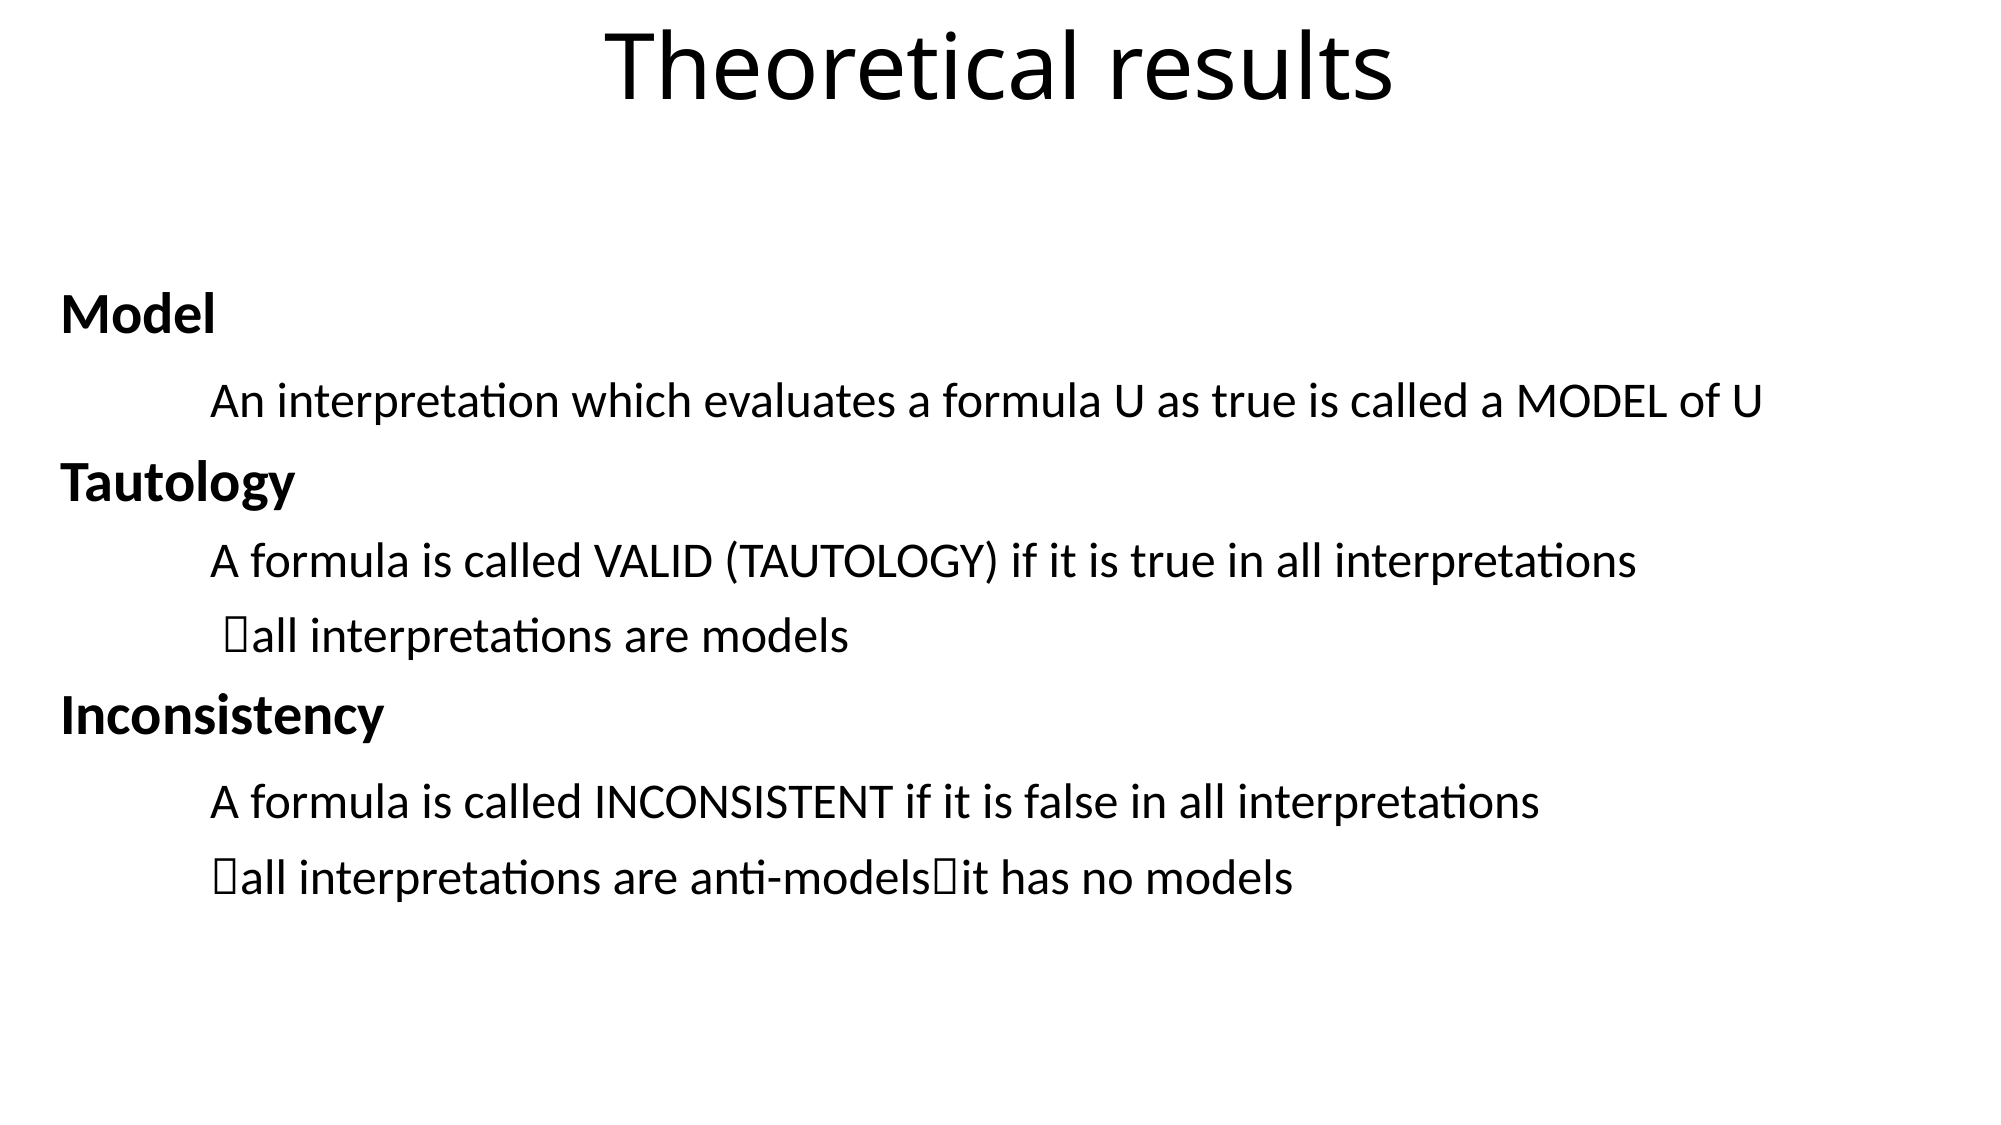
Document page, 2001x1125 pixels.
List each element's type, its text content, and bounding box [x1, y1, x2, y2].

list Model An interpretation which evaluates a formula U as true is called a MODEL of U Tautology A formula is called VALID (TAUTOLOGY) if it is true in all interpretations all interpretations are models Inconsistency A formula is called INCONSISTENT if it is false in all interpretations all interpretations are anti-modelsit has no models [45, 276, 1962, 976]
title Theoretical results [137, 0, 1863, 179]
